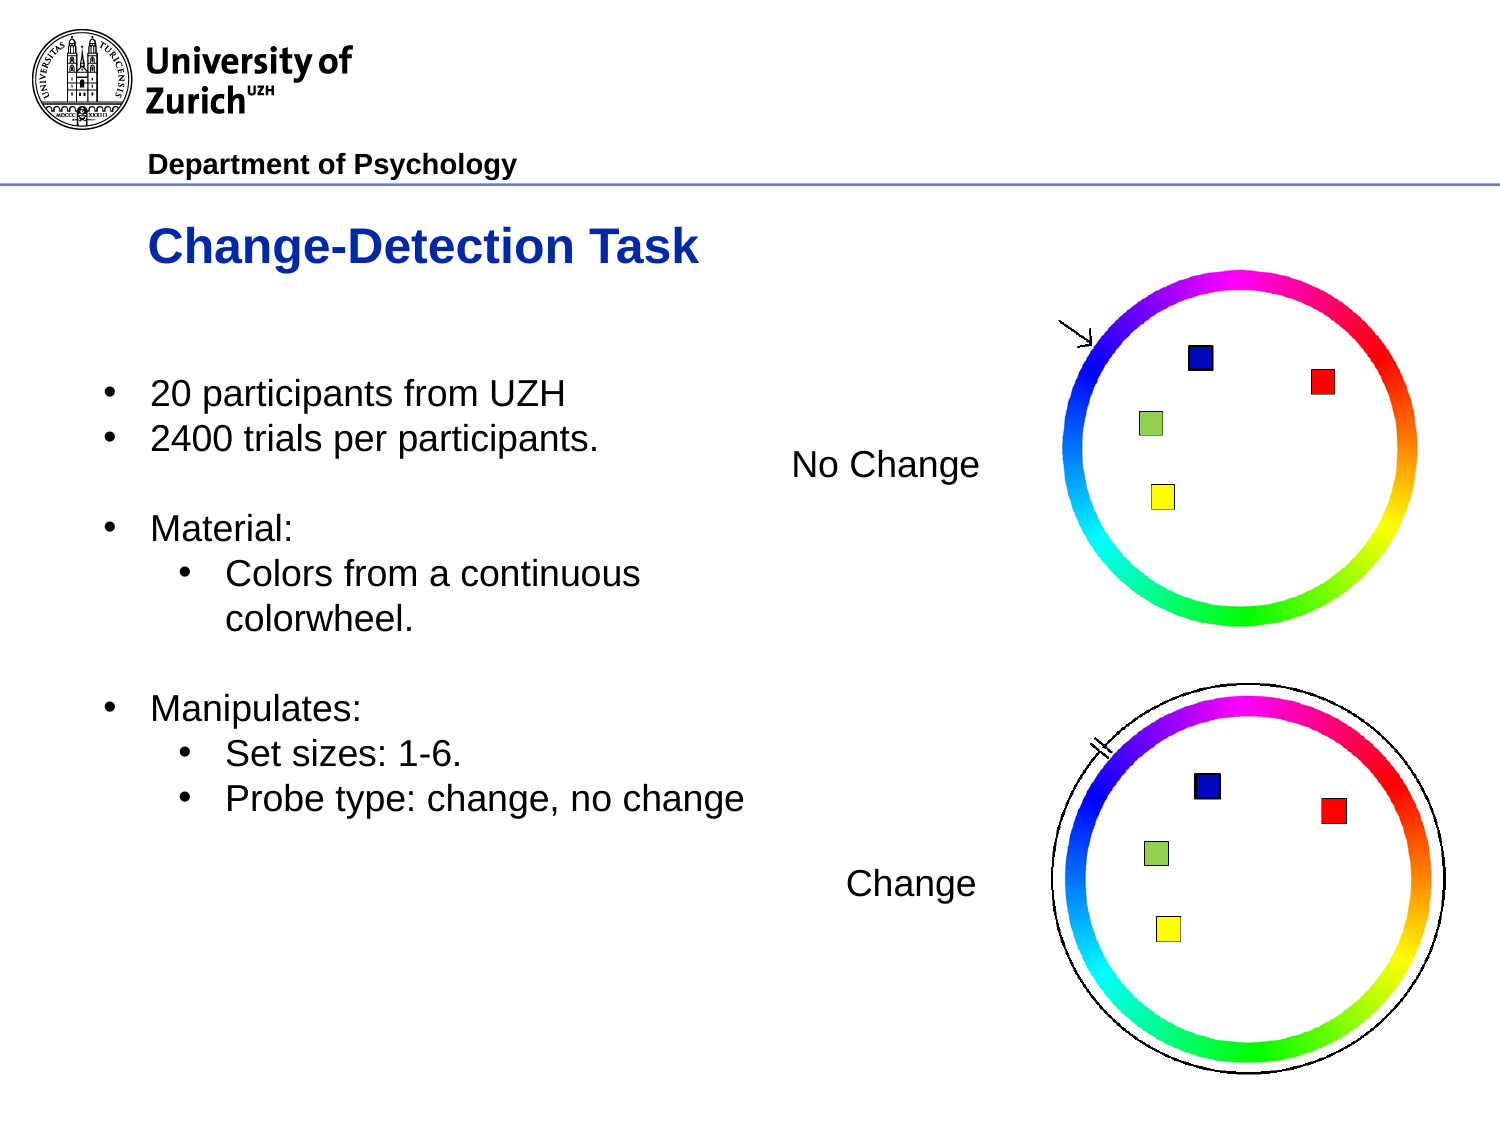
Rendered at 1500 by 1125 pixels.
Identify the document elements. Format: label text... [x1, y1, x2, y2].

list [1045, 250, 1445, 646]
title Change-Detection Task [147, 207, 1353, 291]
text_box Change [815, 851, 1007, 912]
picture [26, 23, 359, 136]
text_box 20 participants from UZH 2400 trials per participants. Material: Colors from a continuous colorwheel. Manipulates: Set sizes: 1-6. Probe type: change, no change [88, 361, 777, 872]
picture [1048, 675, 1459, 1083]
text_box No Change [777, 432, 1040, 493]
